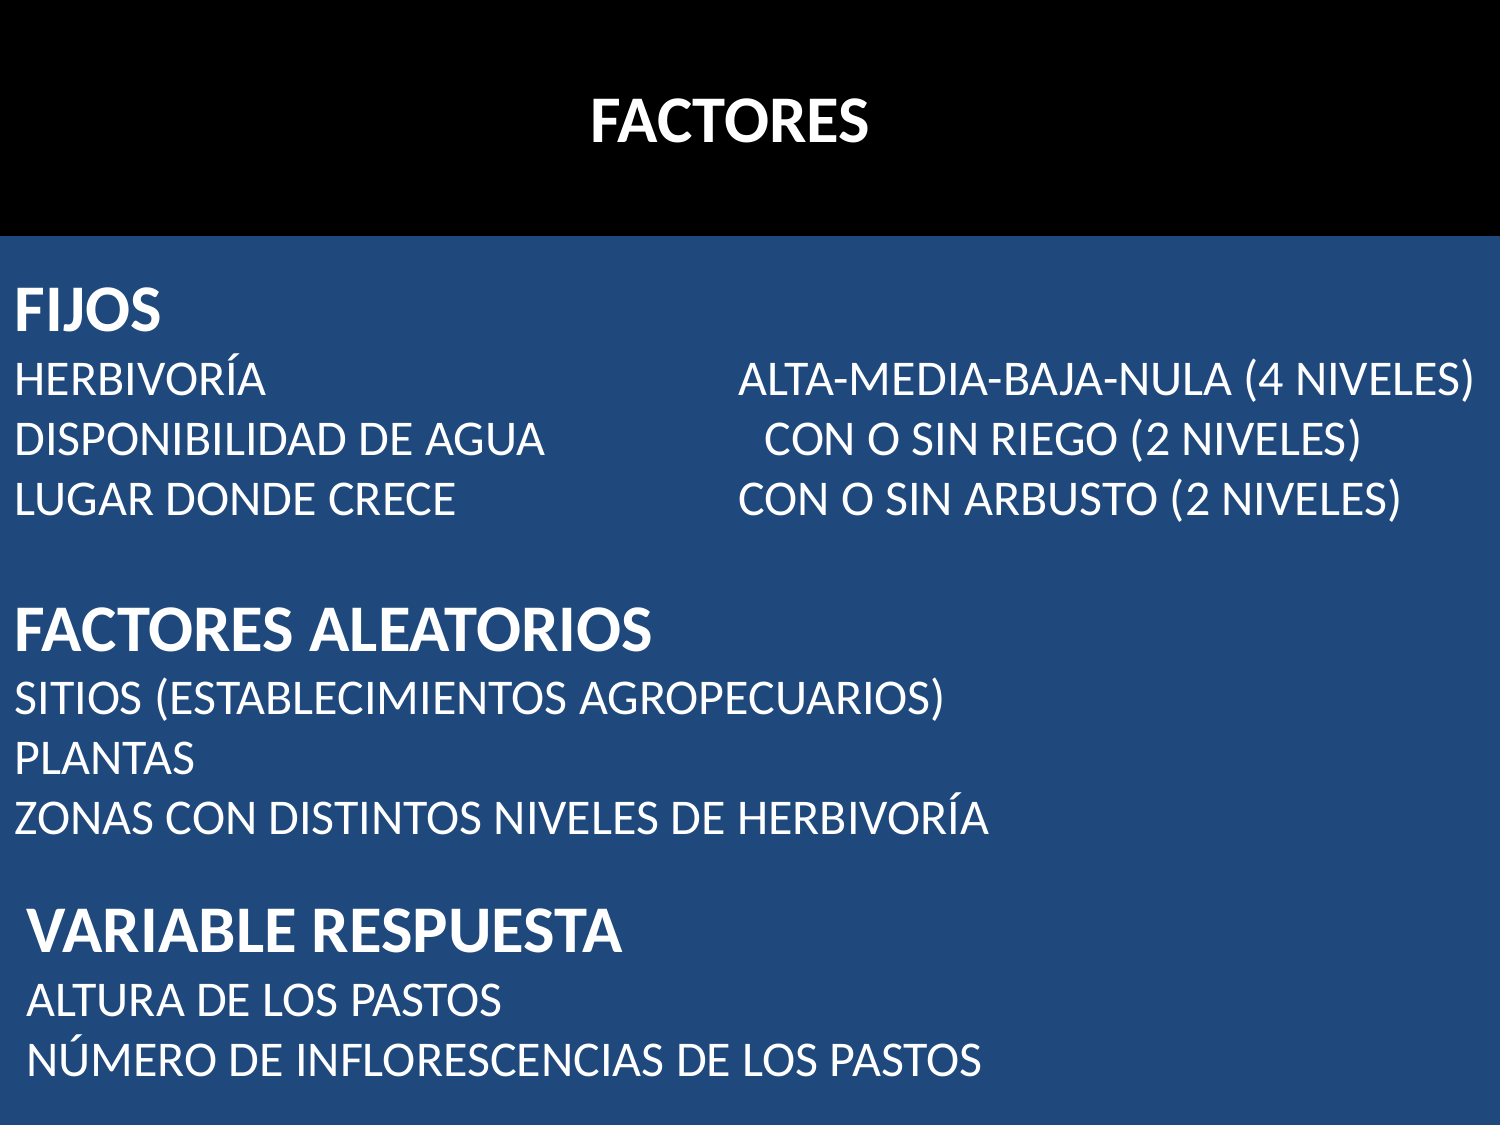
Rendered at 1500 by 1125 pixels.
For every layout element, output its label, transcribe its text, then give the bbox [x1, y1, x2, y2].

text_box FACTORES [575, 68, 901, 163]
text_box VARIABLE RESPUESTA ALTURA DE LOS PASTOS NÚMERO DE INFLORESCENCIAS DE LOS PASTOS [11, 878, 1102, 1094]
text_box [0, 0, 1500, 236]
text_box FACTORES ALEATORIOS SITIOS (ESTABLECIMIENTOS AGROPECUARIOS) PLANTAS ZONAS CON DISTINTOS NIVELES DE HERBIVORÍA [0, 577, 1500, 853]
text_box FIJOS HERBIVORÍA ALTA-MEDIA-BAJA-NULA (4 NIVELES) DISPONIBILIDAD DE AGUA CON O SIN RIEGO (2 NIVELES) LUGAR DONDE CRECE CON O SIN ARBUSTO (2 NIVELES) [0, 257, 1500, 533]
